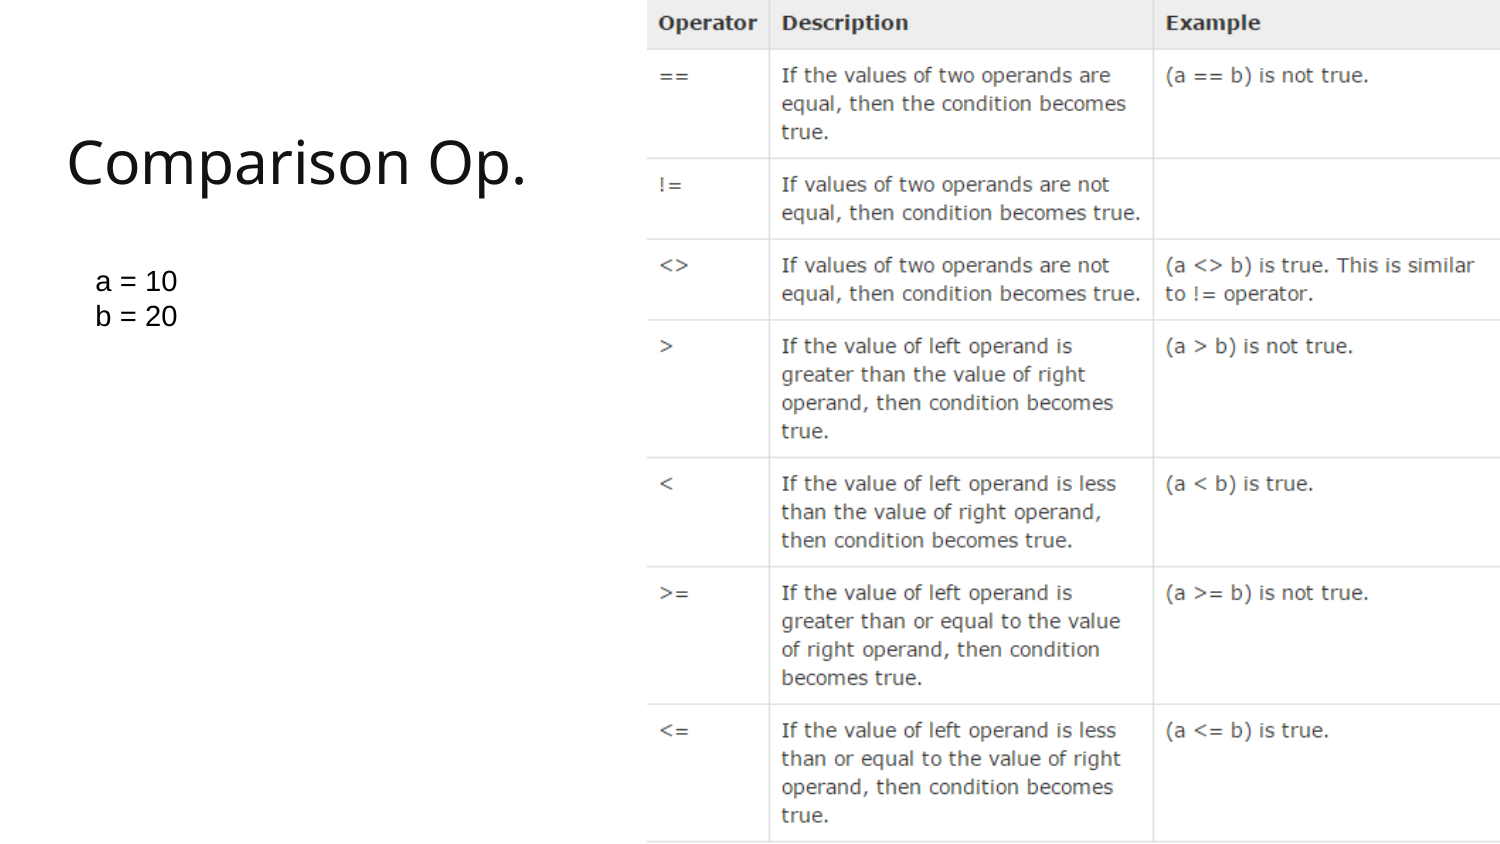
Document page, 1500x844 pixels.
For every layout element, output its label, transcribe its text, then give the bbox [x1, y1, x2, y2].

title Comparison Op. [51, 72, 642, 167]
text_box a = 10 b = 20 [80, 247, 234, 346]
picture [647, 0, 1500, 844]
